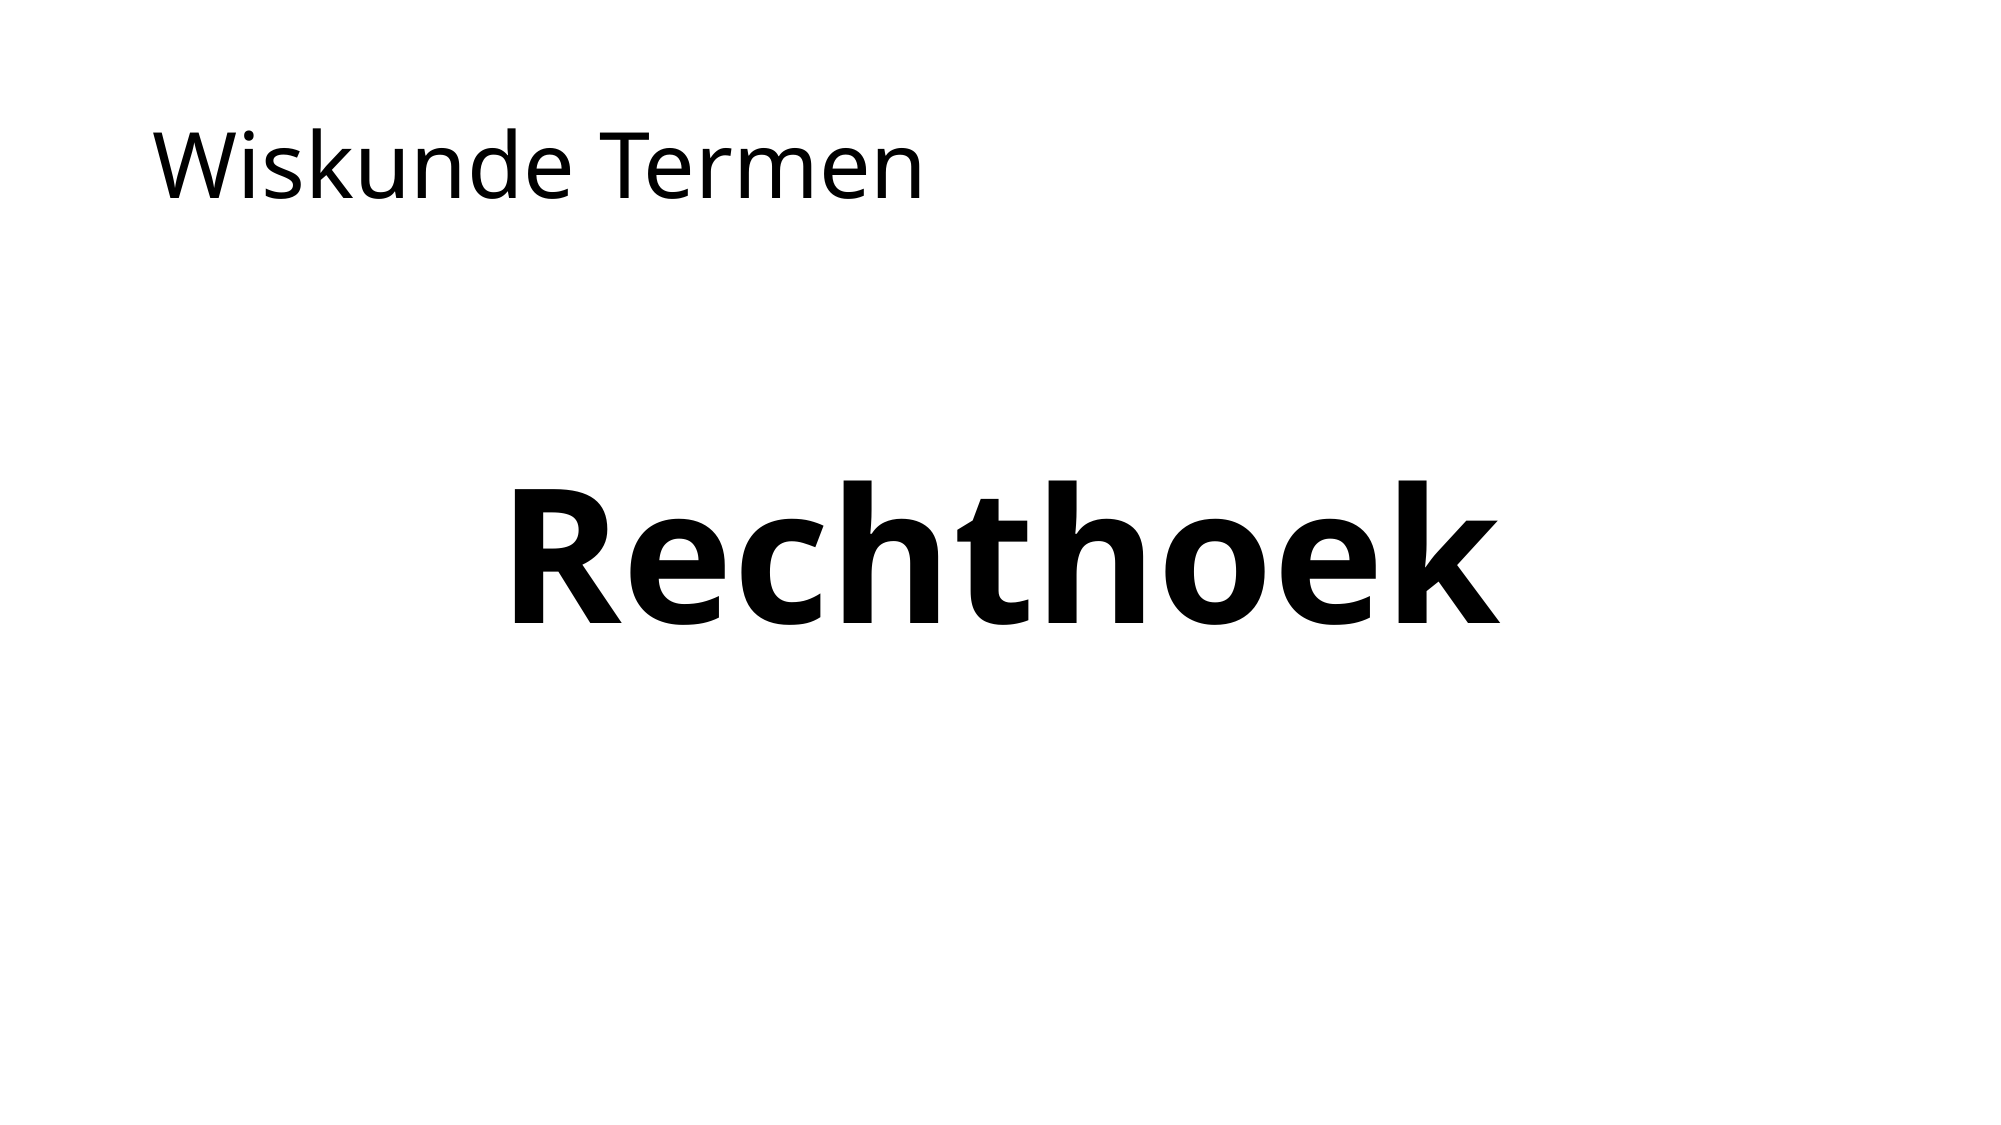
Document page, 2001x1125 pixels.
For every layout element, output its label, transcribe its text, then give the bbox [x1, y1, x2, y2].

title Wiskunde Termen [137, 59, 1863, 278]
text_box Rechthoek [249, 345, 1750, 780]
